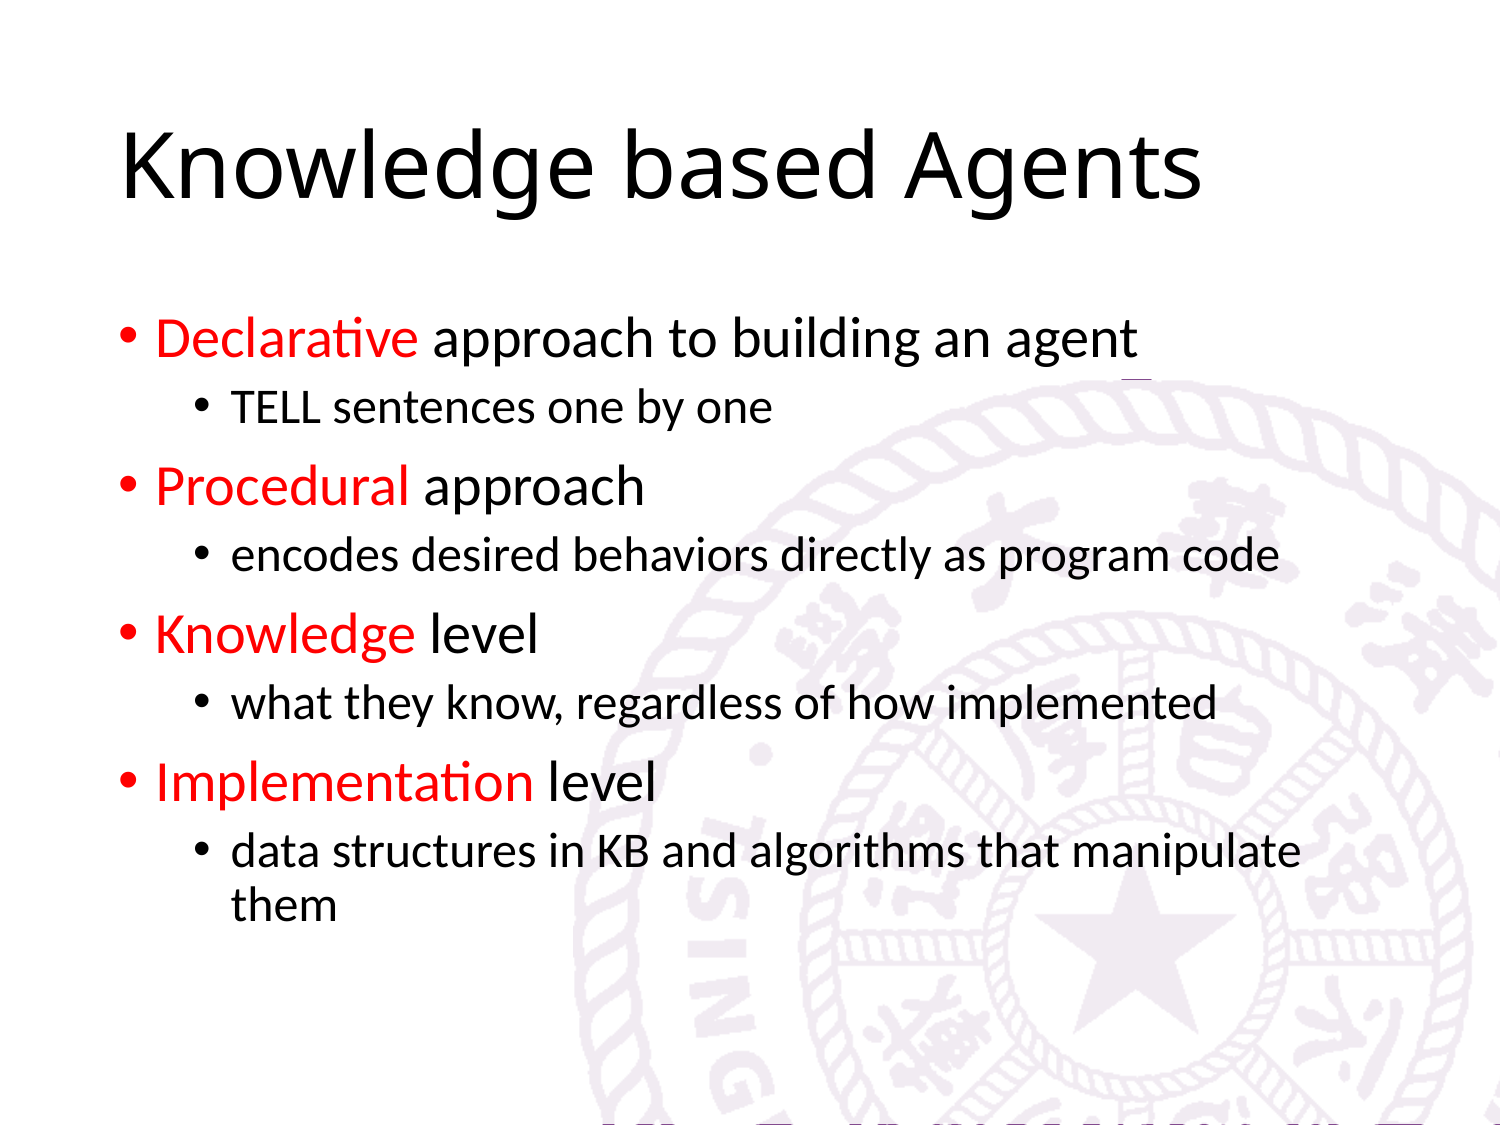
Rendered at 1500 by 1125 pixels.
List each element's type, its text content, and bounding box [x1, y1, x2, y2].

title Knowledge based Agents [103, 59, 1397, 278]
list Declarative approach to building an agent TELL sentences one by one Procedural approach encodes desired behaviors directly as program code Knowledge level what they know, regardless of how implemented Implementation level data structures in KB and algorithms that manipulate them [103, 299, 1397, 1014]
